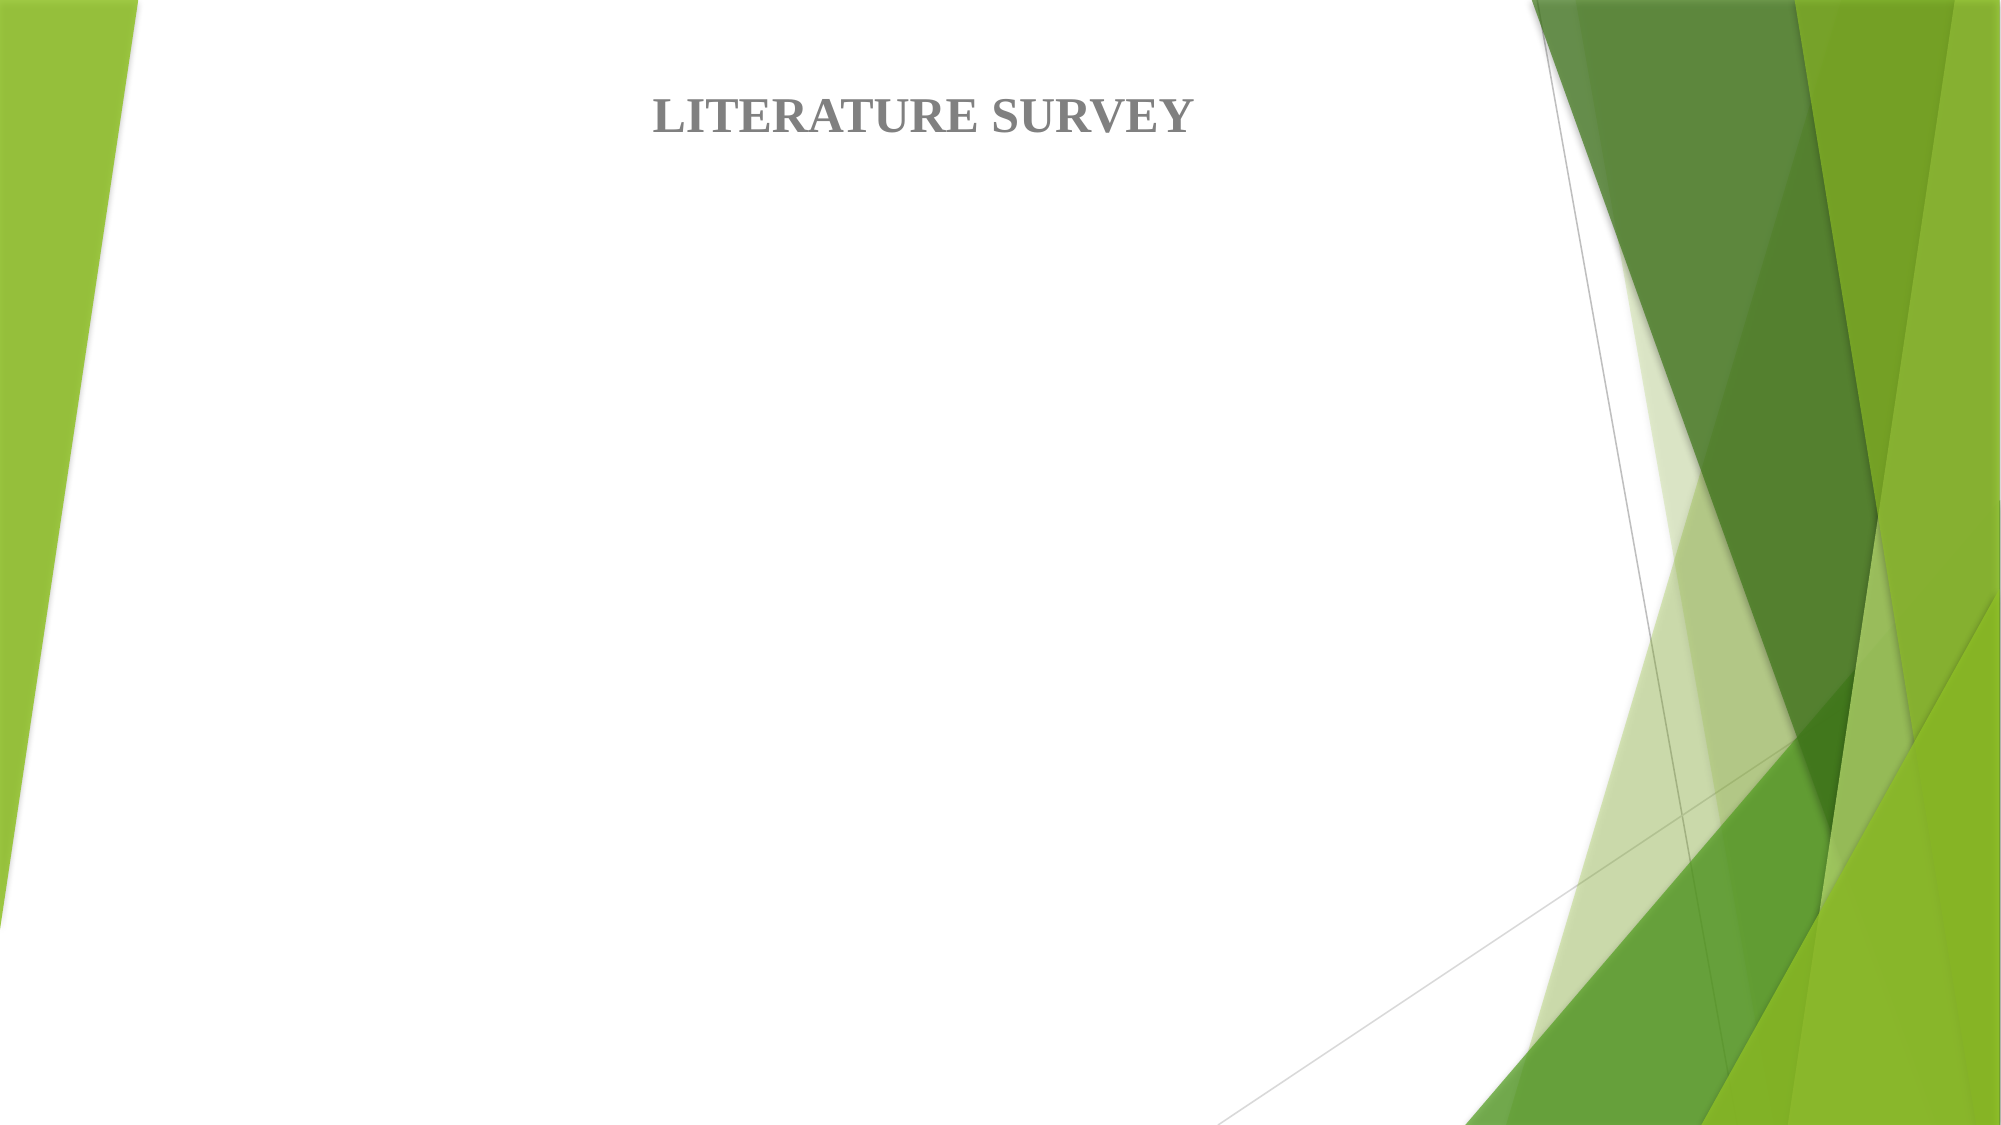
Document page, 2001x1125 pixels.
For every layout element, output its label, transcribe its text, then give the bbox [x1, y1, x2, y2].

title LITERATURE SURVEY [30, 70, 1817, 150]
